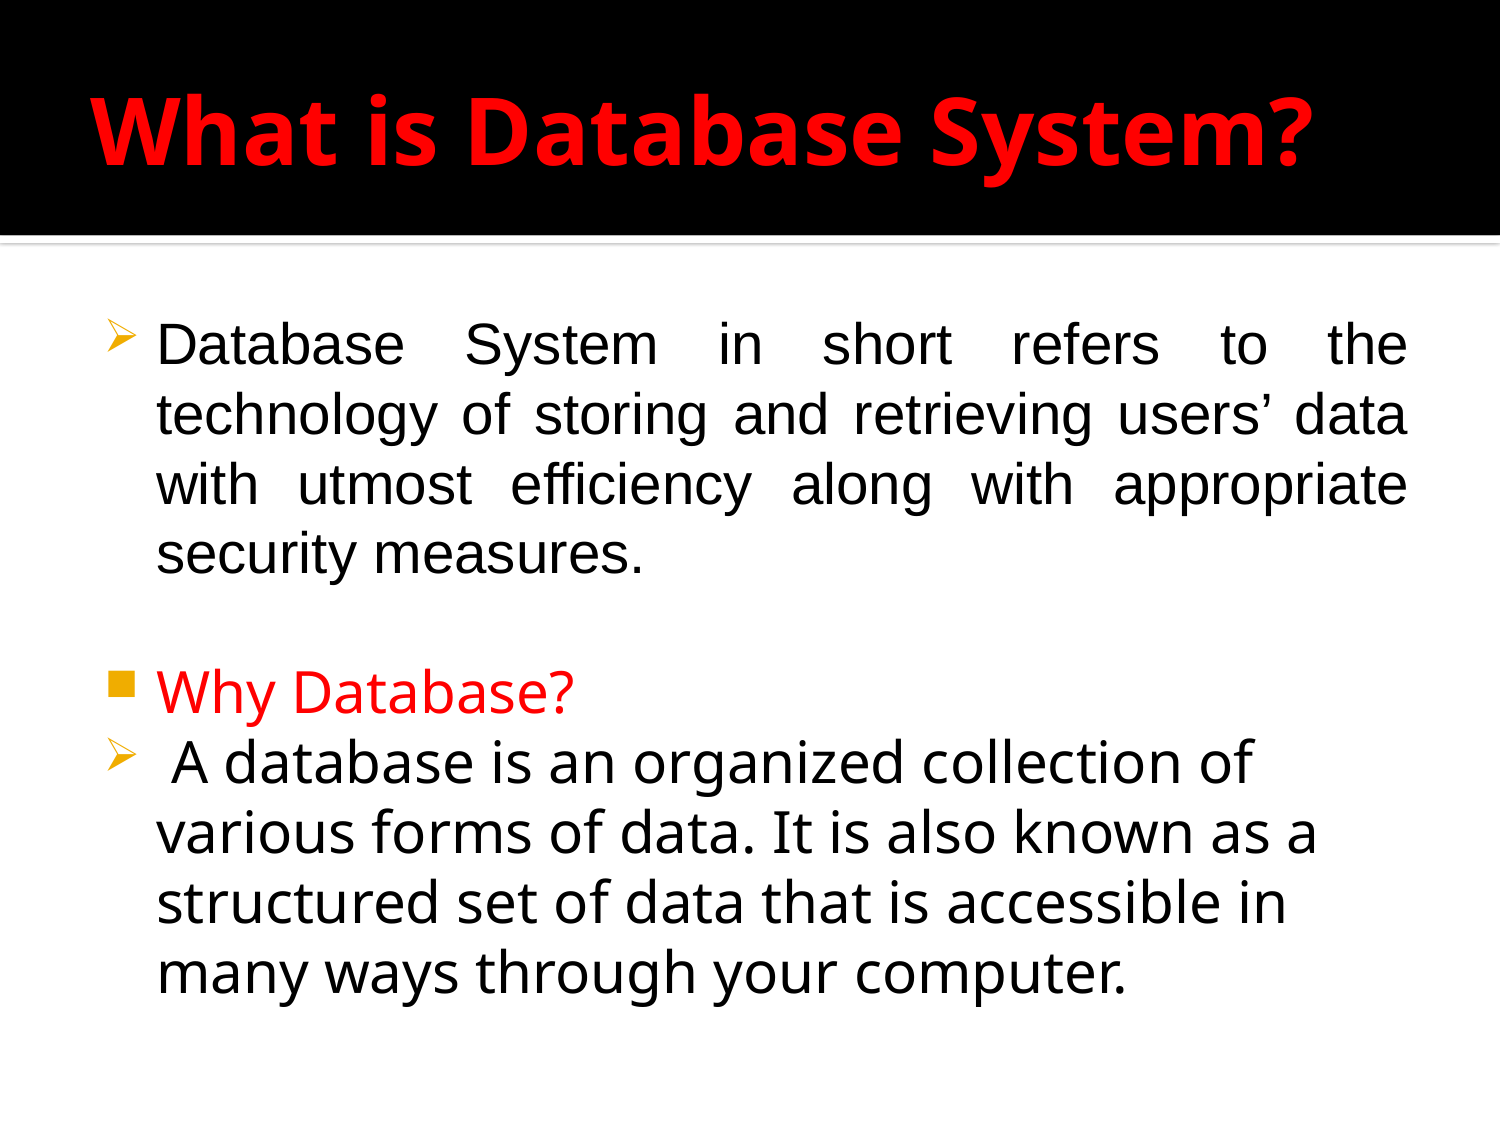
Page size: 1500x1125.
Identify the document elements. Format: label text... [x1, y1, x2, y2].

title What is Database System? [75, 25, 1425, 231]
list Database System in short refers to the technology of storing and retrieving users’ data with utmost efficiency along with appropriate security measures. Why Database? A database is an organized collection of various forms of data. It is also known as a structured set of data that is accessible in many ways through your computer. [75, 291, 1425, 1050]
